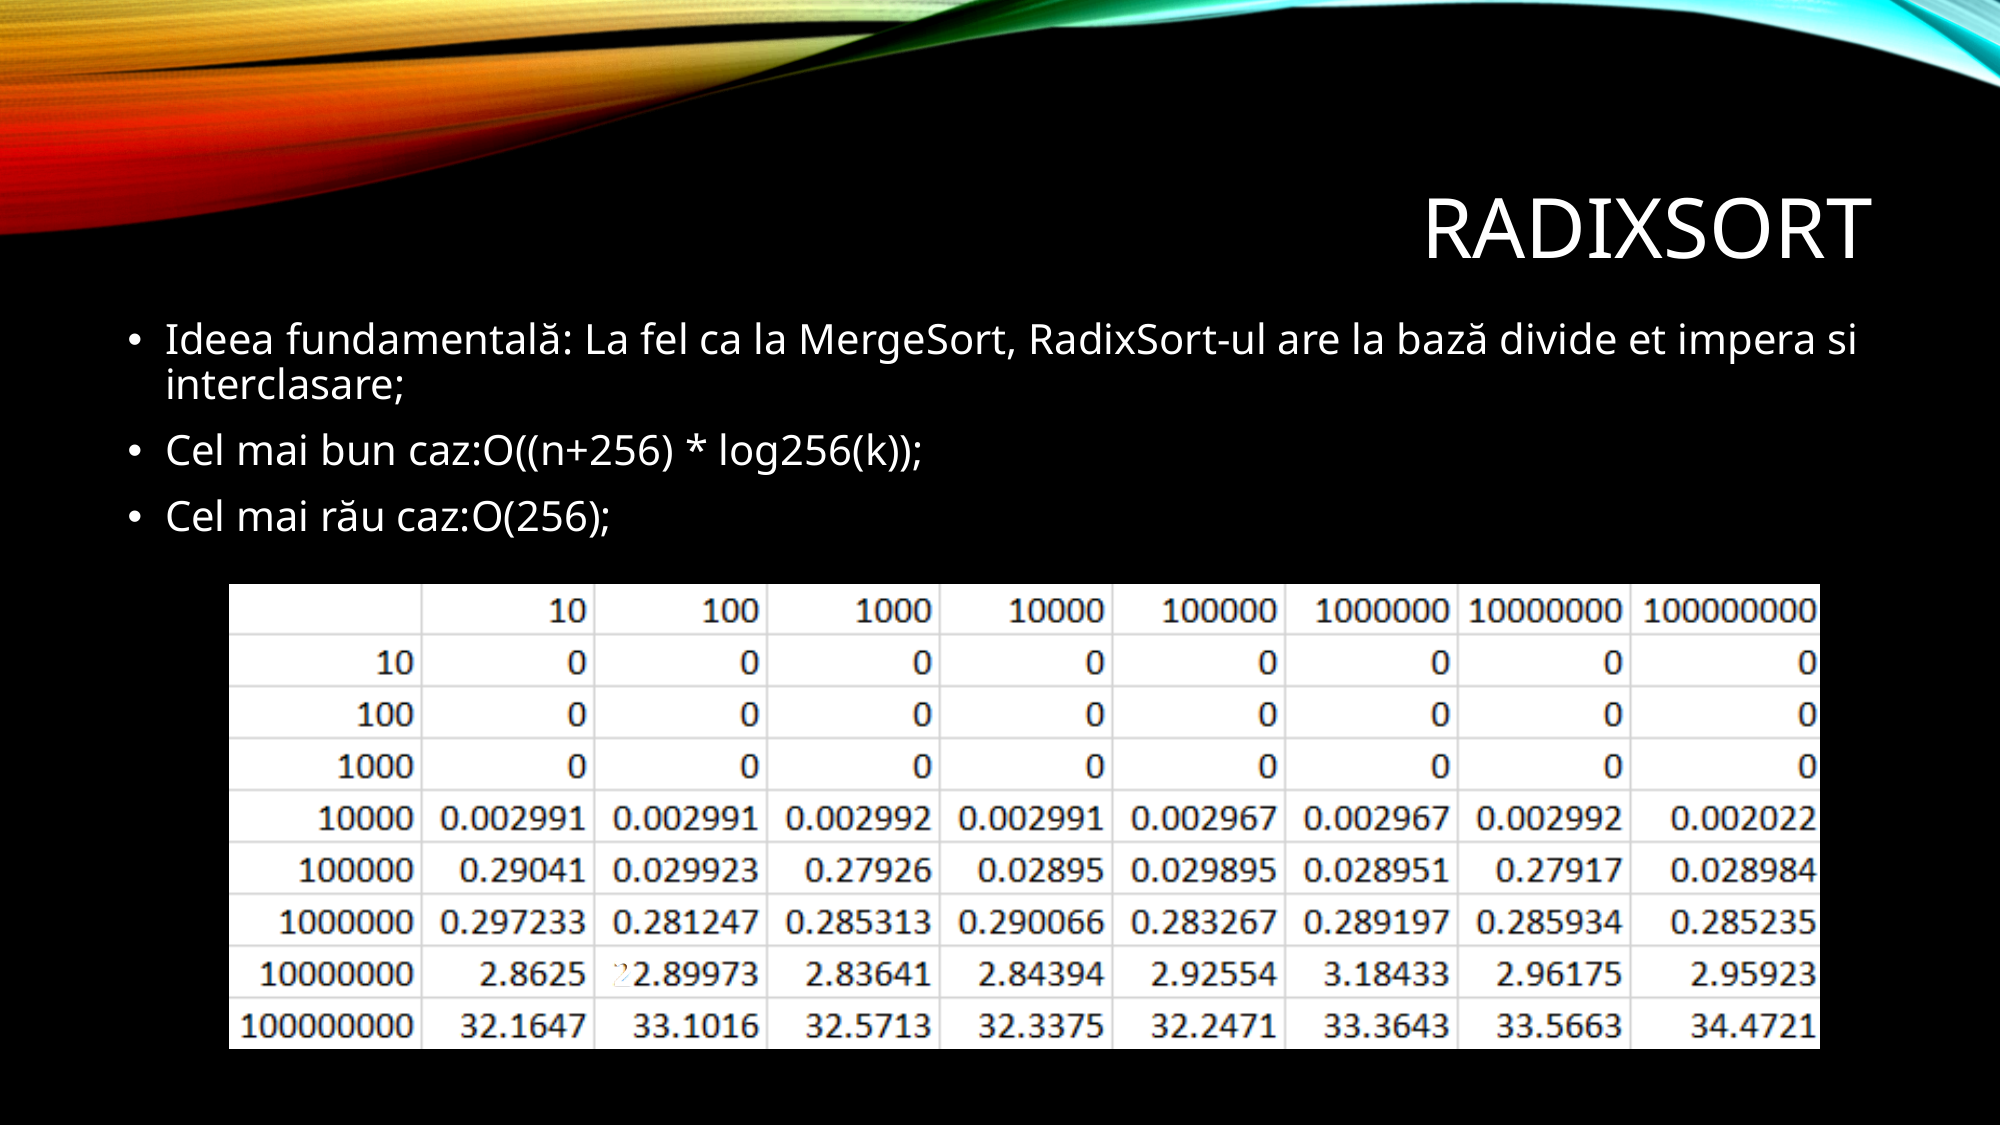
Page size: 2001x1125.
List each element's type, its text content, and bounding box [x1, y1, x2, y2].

title RadixSort [474, 125, 1888, 311]
picture [229, 584, 1820, 1049]
list Ideea fundamentală: La fel ca la MergeSort, RadixSort-ul are la bază divide et impera si interclasare; Cel mai bun caz:O((n+256) * log256(k)); Cel mai rău caz:O(256); [112, 311, 1888, 972]
picture [0, 0, 2000, 237]
